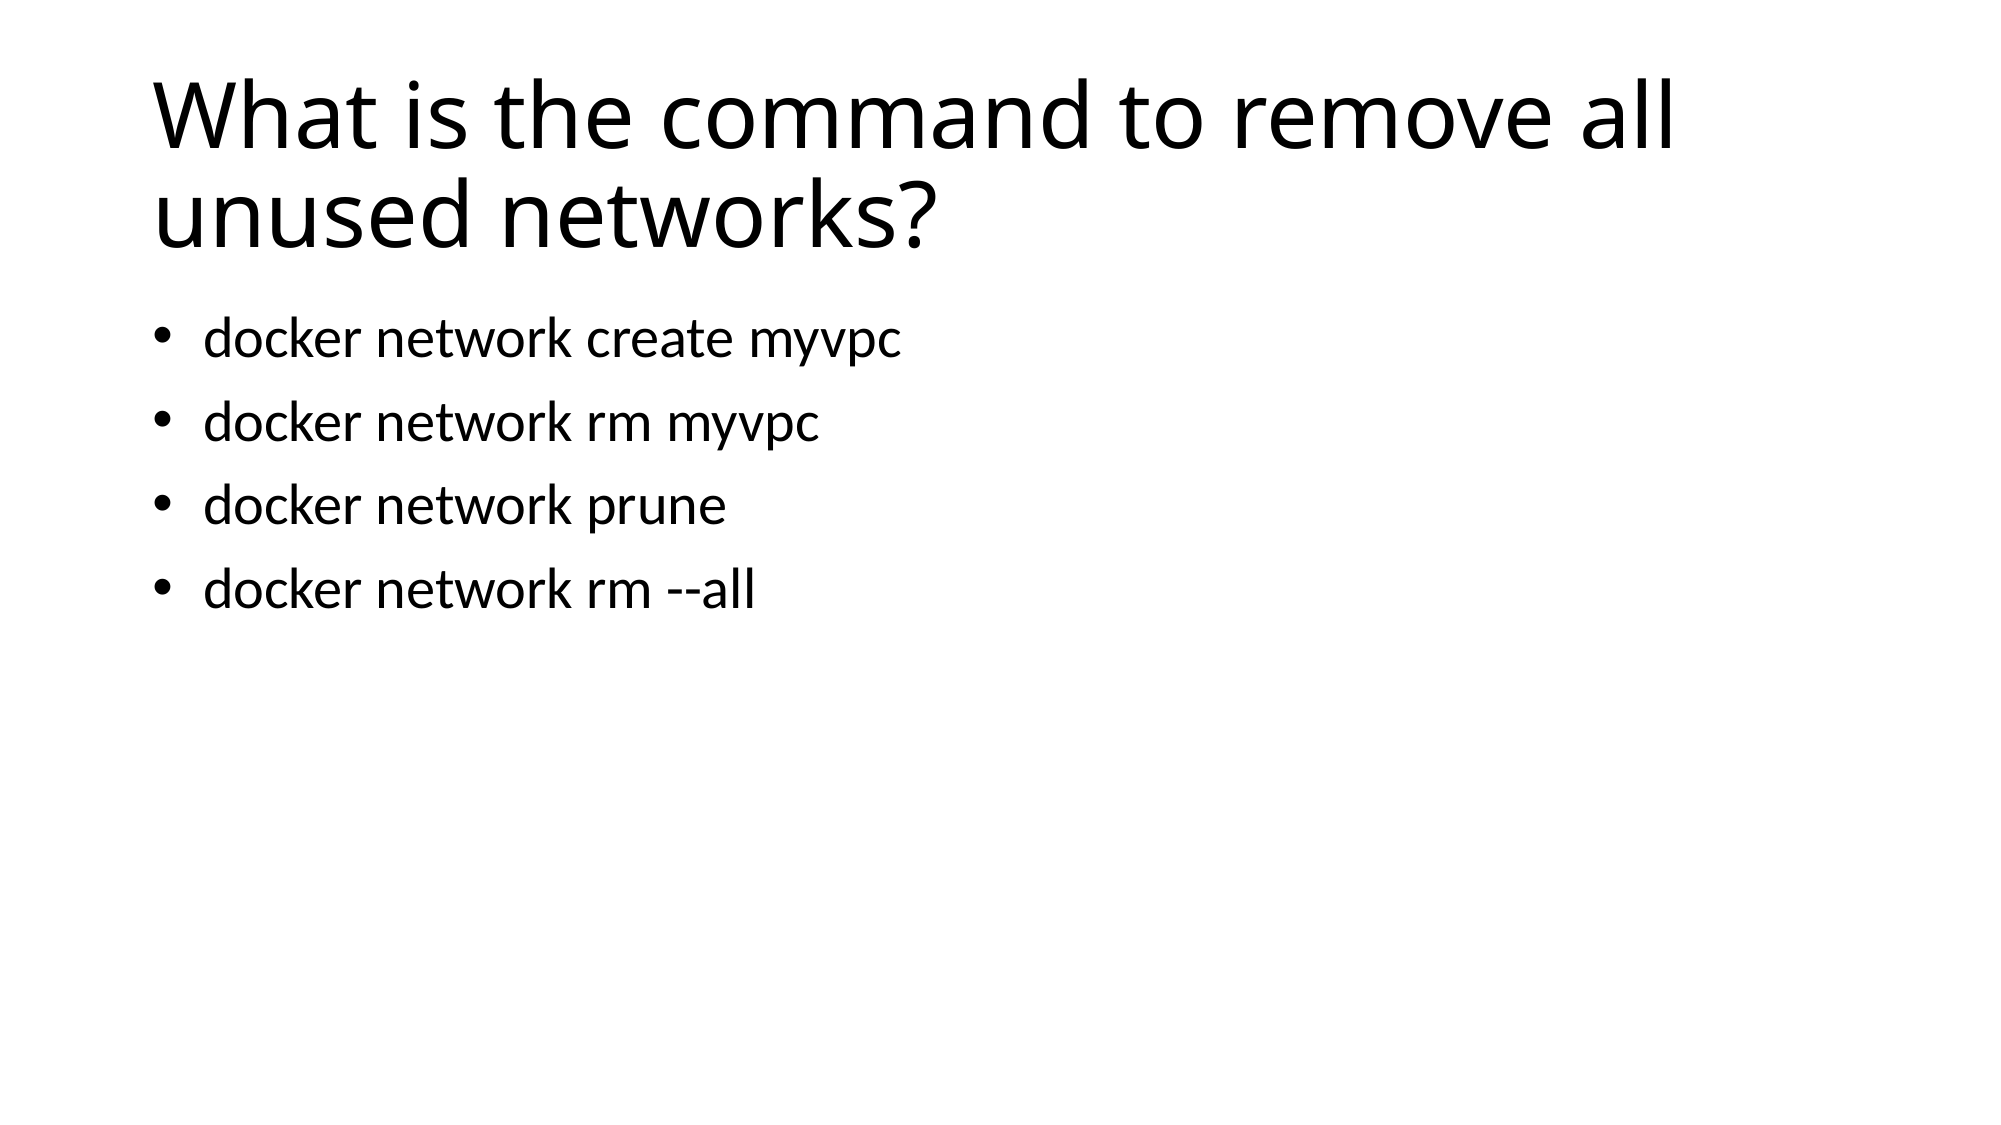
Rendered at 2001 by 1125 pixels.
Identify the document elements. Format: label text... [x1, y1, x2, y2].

title What is the command to remove all unused networks? [137, 59, 1863, 278]
list docker network create myvpc docker network rm myvpc docker network prune docker network rm --all [137, 299, 1863, 1014]
